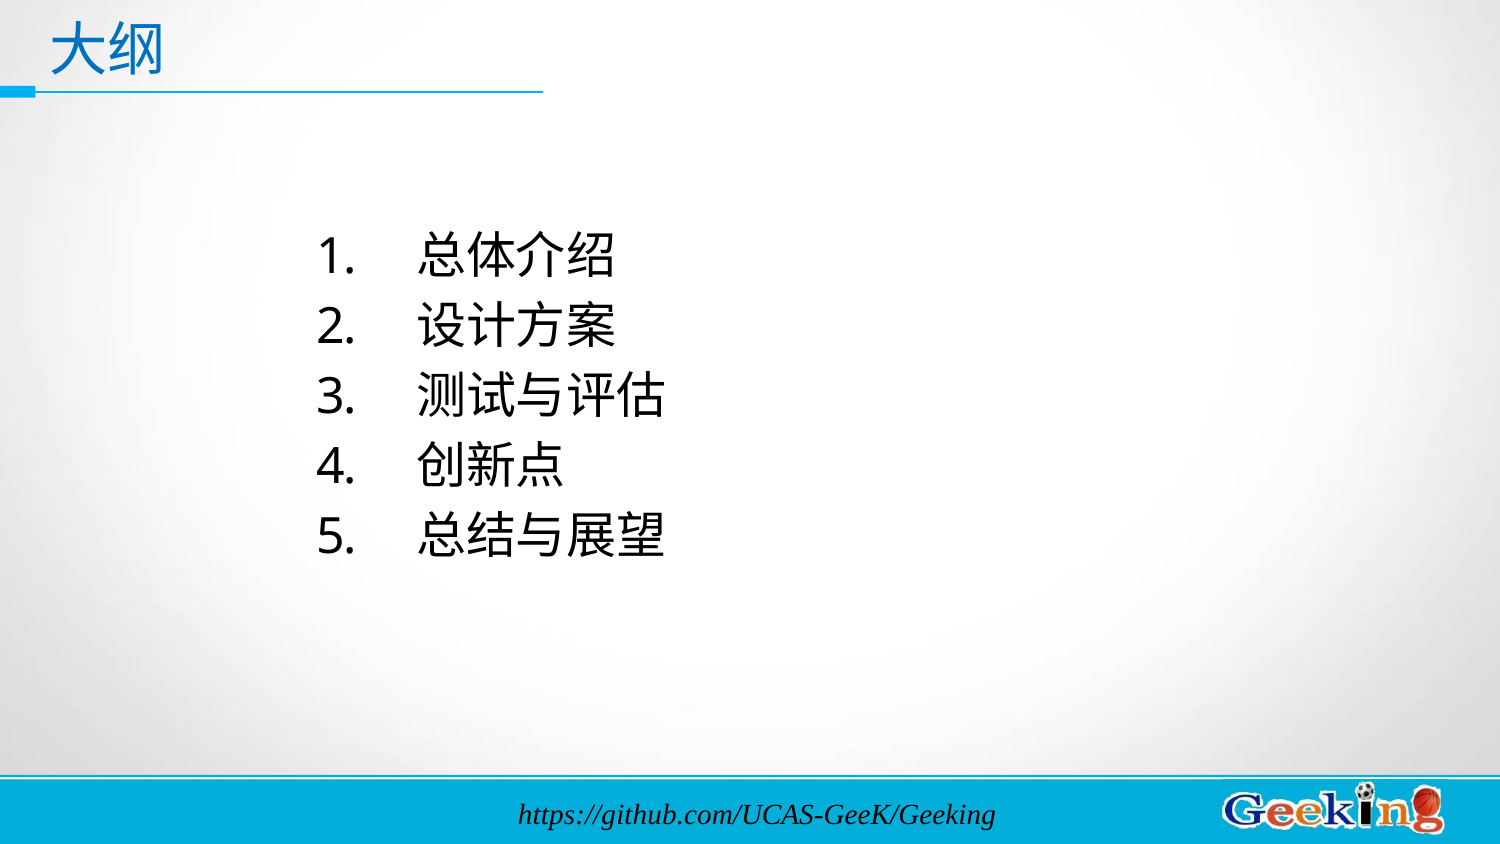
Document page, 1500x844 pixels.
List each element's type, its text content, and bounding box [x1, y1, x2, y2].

list 总体介绍 设计方案 测试与评估 创新点 总结与展望 [300, 149, 853, 571]
text_box [1220, 778, 1449, 837]
picture [0, 0, 1500, 774]
text_box [0, 85, 35, 98]
text_box https://github.com/UCAS-GeeK/Geeking [502, 787, 1012, 838]
text_box 大纲 [35, 12, 879, 91]
